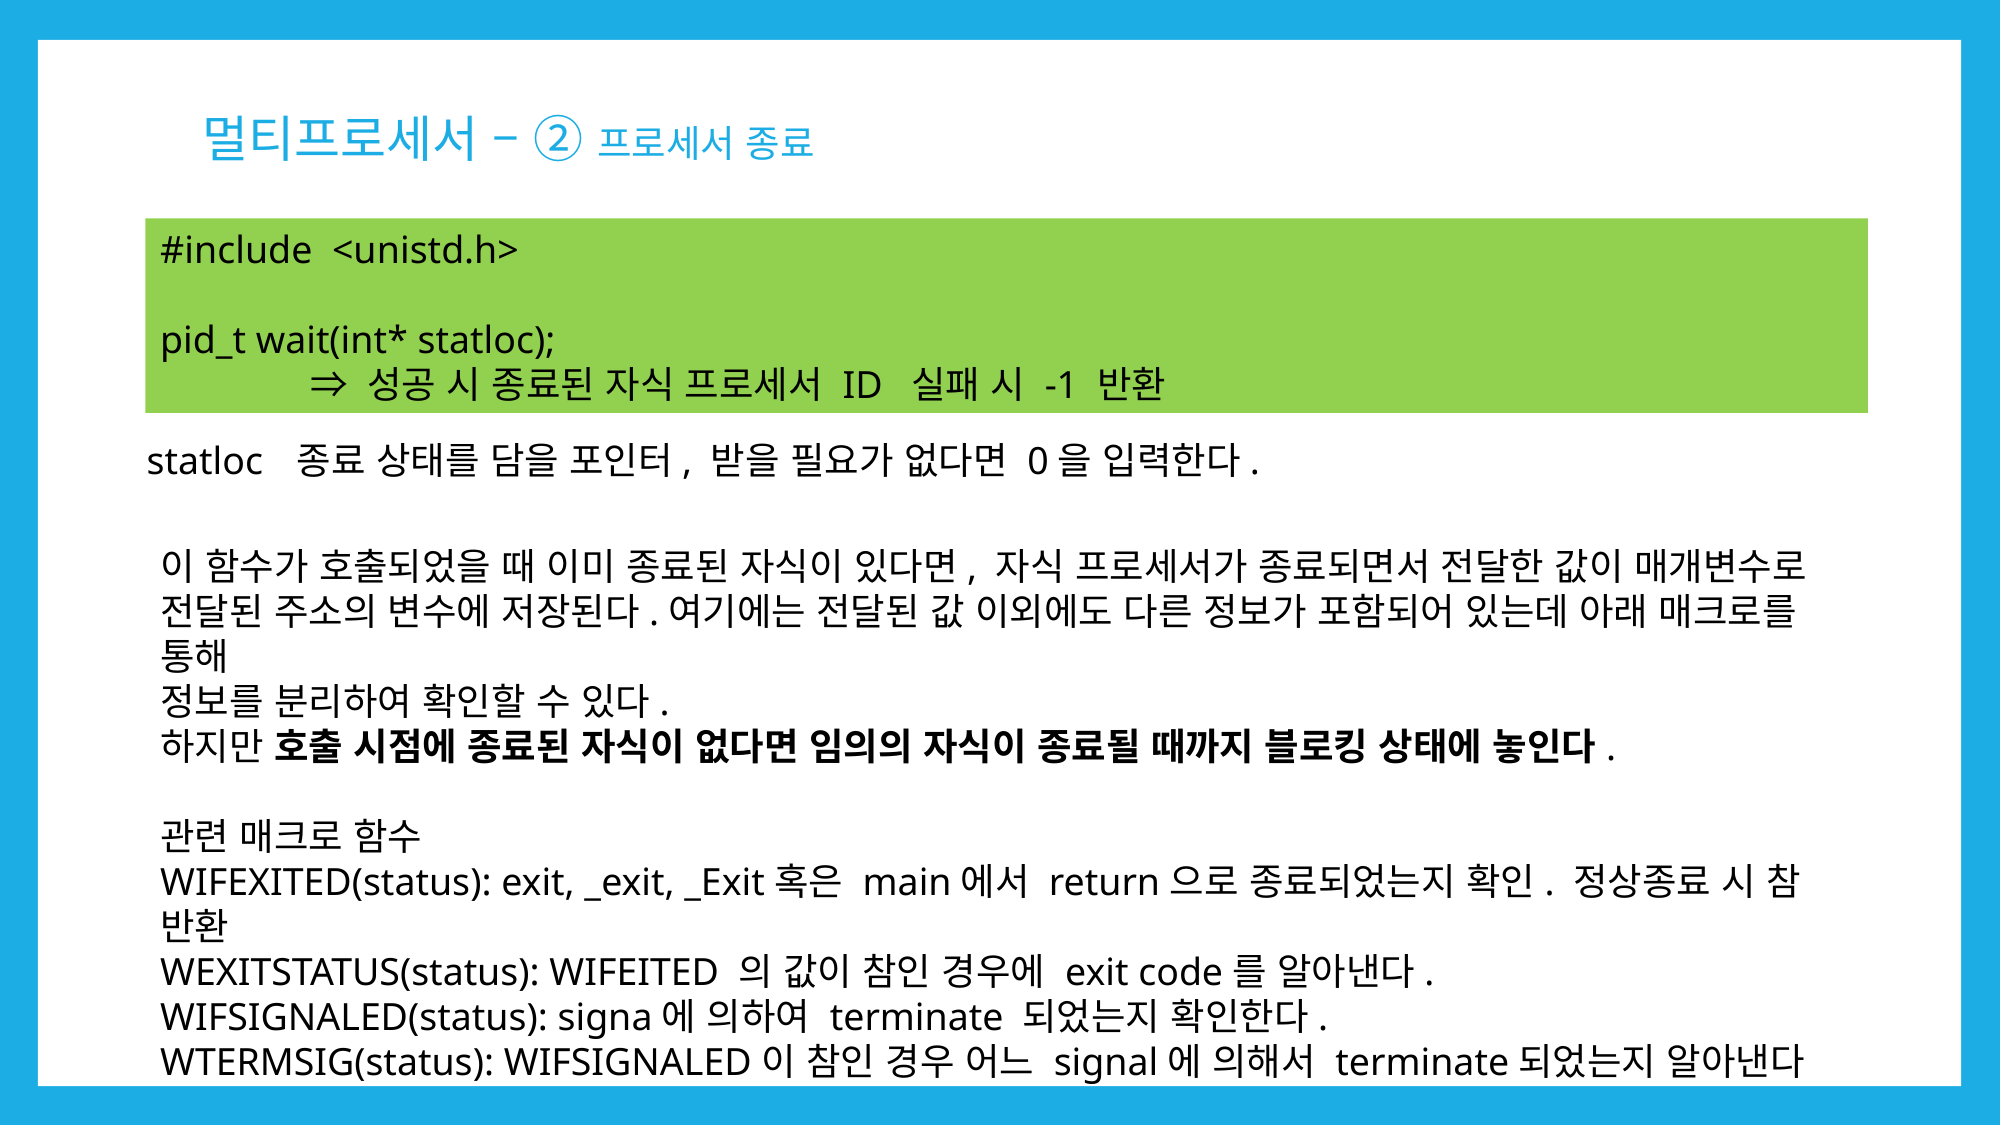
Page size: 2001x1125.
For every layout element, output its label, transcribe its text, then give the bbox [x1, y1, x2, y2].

text_box statloc 종료 상태를 담을 포인터, 받을 필요가 없다면 0을 입력한다. [131, 429, 1275, 535]
title 멀티프로세서 – ② 프로세서 종료 [187, 99, 1808, 184]
text_box #include <unistd.h> pid_t wait(int* statloc); ⇒ 성공 시 종료된 자식 프로세서 ID 실패 시 -1 반환 [145, 218, 1868, 413]
text_box 이 함수가 호출되었을 때 이미 종료된 자식이 있다면, 자식 프로세서가 종료되면서 전달한 값이 매개변수로 전달된 주소의 변수에 저장된다.여기에는 전달된 값 이외에도 다른 정보가 포함되어 있는데 아래 매크로를 통해 정보를 분리하여 확인할 수 있다. 하지만 호출 시점에 종료된 자식이 없다면 임의의 자식이 종료될 때까지 블로킹 상태에 놓인다. 관련 매크로 함수 WIFEXITED(status): exit, _exit, _Exit혹은 main에서 return으로 종료되었는지 확인. 정상종료 시 참 반환 WEXITSTATUS(status): WIFEITED 의 값이 참인 경우에 exit code를 알아낸다. WIFSIGNALED(status): signa에 의하여 terminate 되었는지 확인한다. WTERMSIG(status): WIFSIGNALED이 참인 경우 어느 signal에 의해서 terminate되었는지 알아낸다 [145, 535, 1890, 1091]
